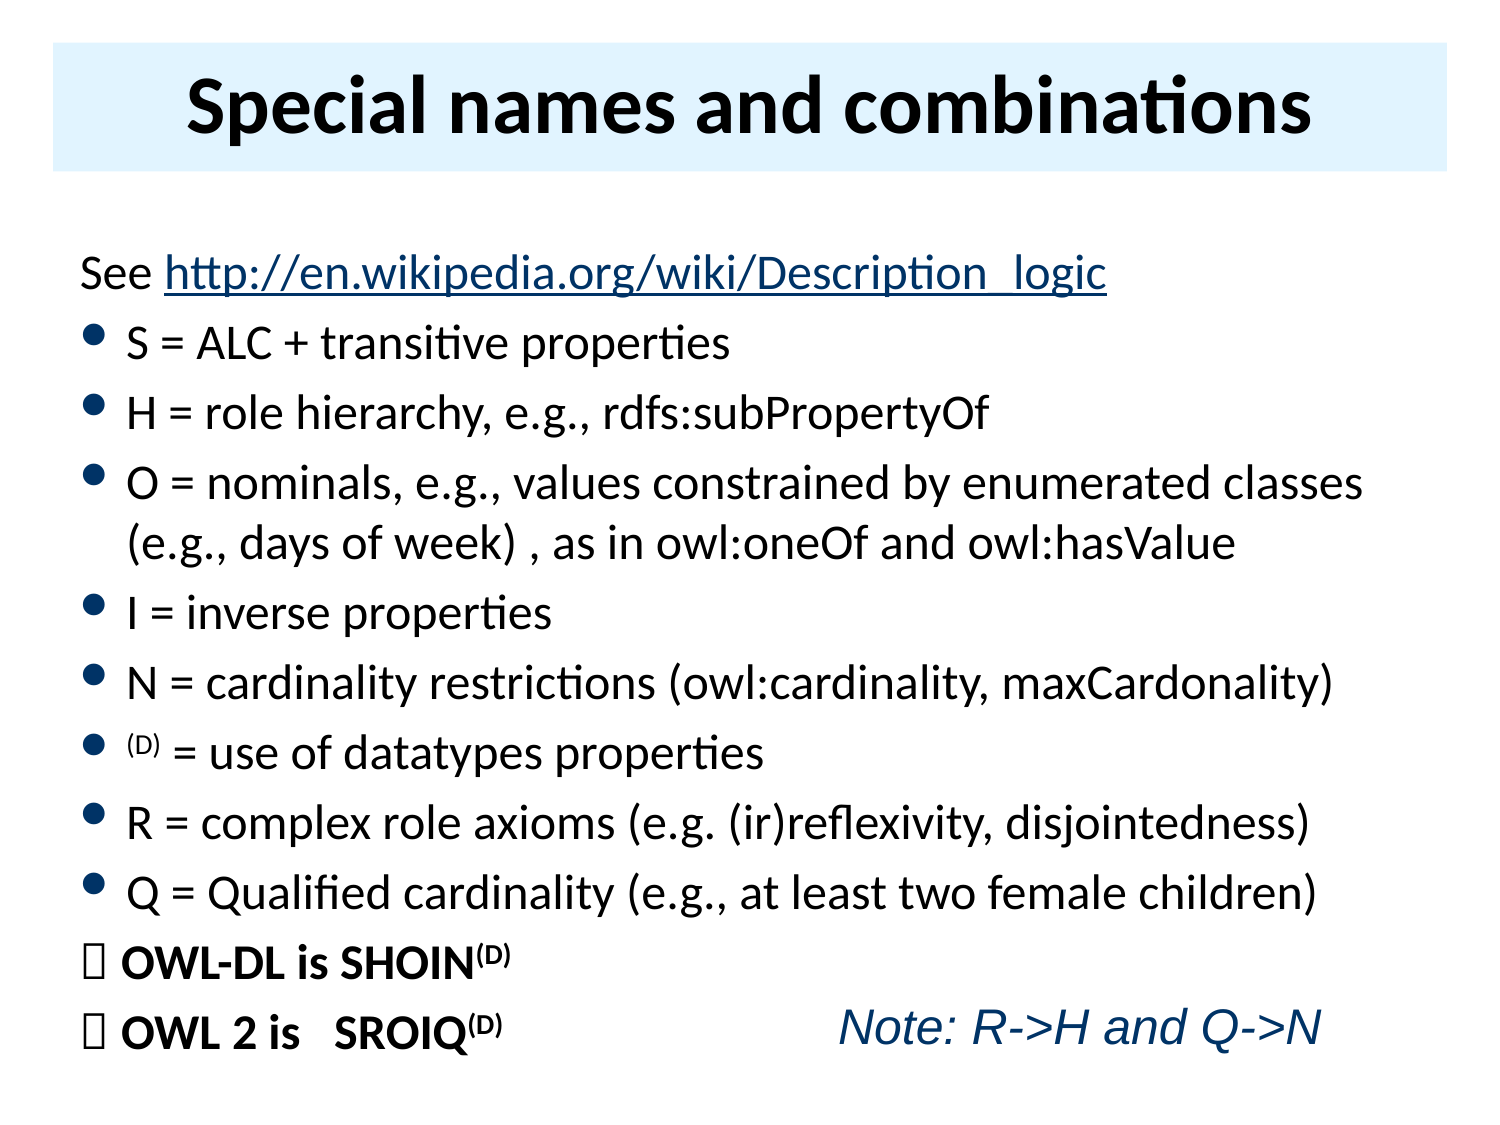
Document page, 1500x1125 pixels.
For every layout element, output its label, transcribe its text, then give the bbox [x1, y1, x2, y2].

list See http://en.wikipedia.org/wiki/Description_logic S = ALC + transitive properties H = role hierarchy, e.g., rdfs:subPropertyOf O = nominals, e.g., values constrained by enumerated classes (e.g., days of week) , as in owl:oneOf and owl:hasValue I = inverse properties N = cardinality restrictions (owl:cardinality, maxCardonality) (D) = use of datatypes properties R = complex role axioms (e.g. (ir)reflexivity, disjointedness) Q = Qualified cardinality (e.g., at least two female children)  OWL-DL is SHOIN(D)  OWL 2 is SROIQ(D) [64, 231, 1459, 1083]
text_box Note: R->H and Q->N [823, 987, 1365, 1063]
title Special names and combinations [53, 42, 1447, 172]
